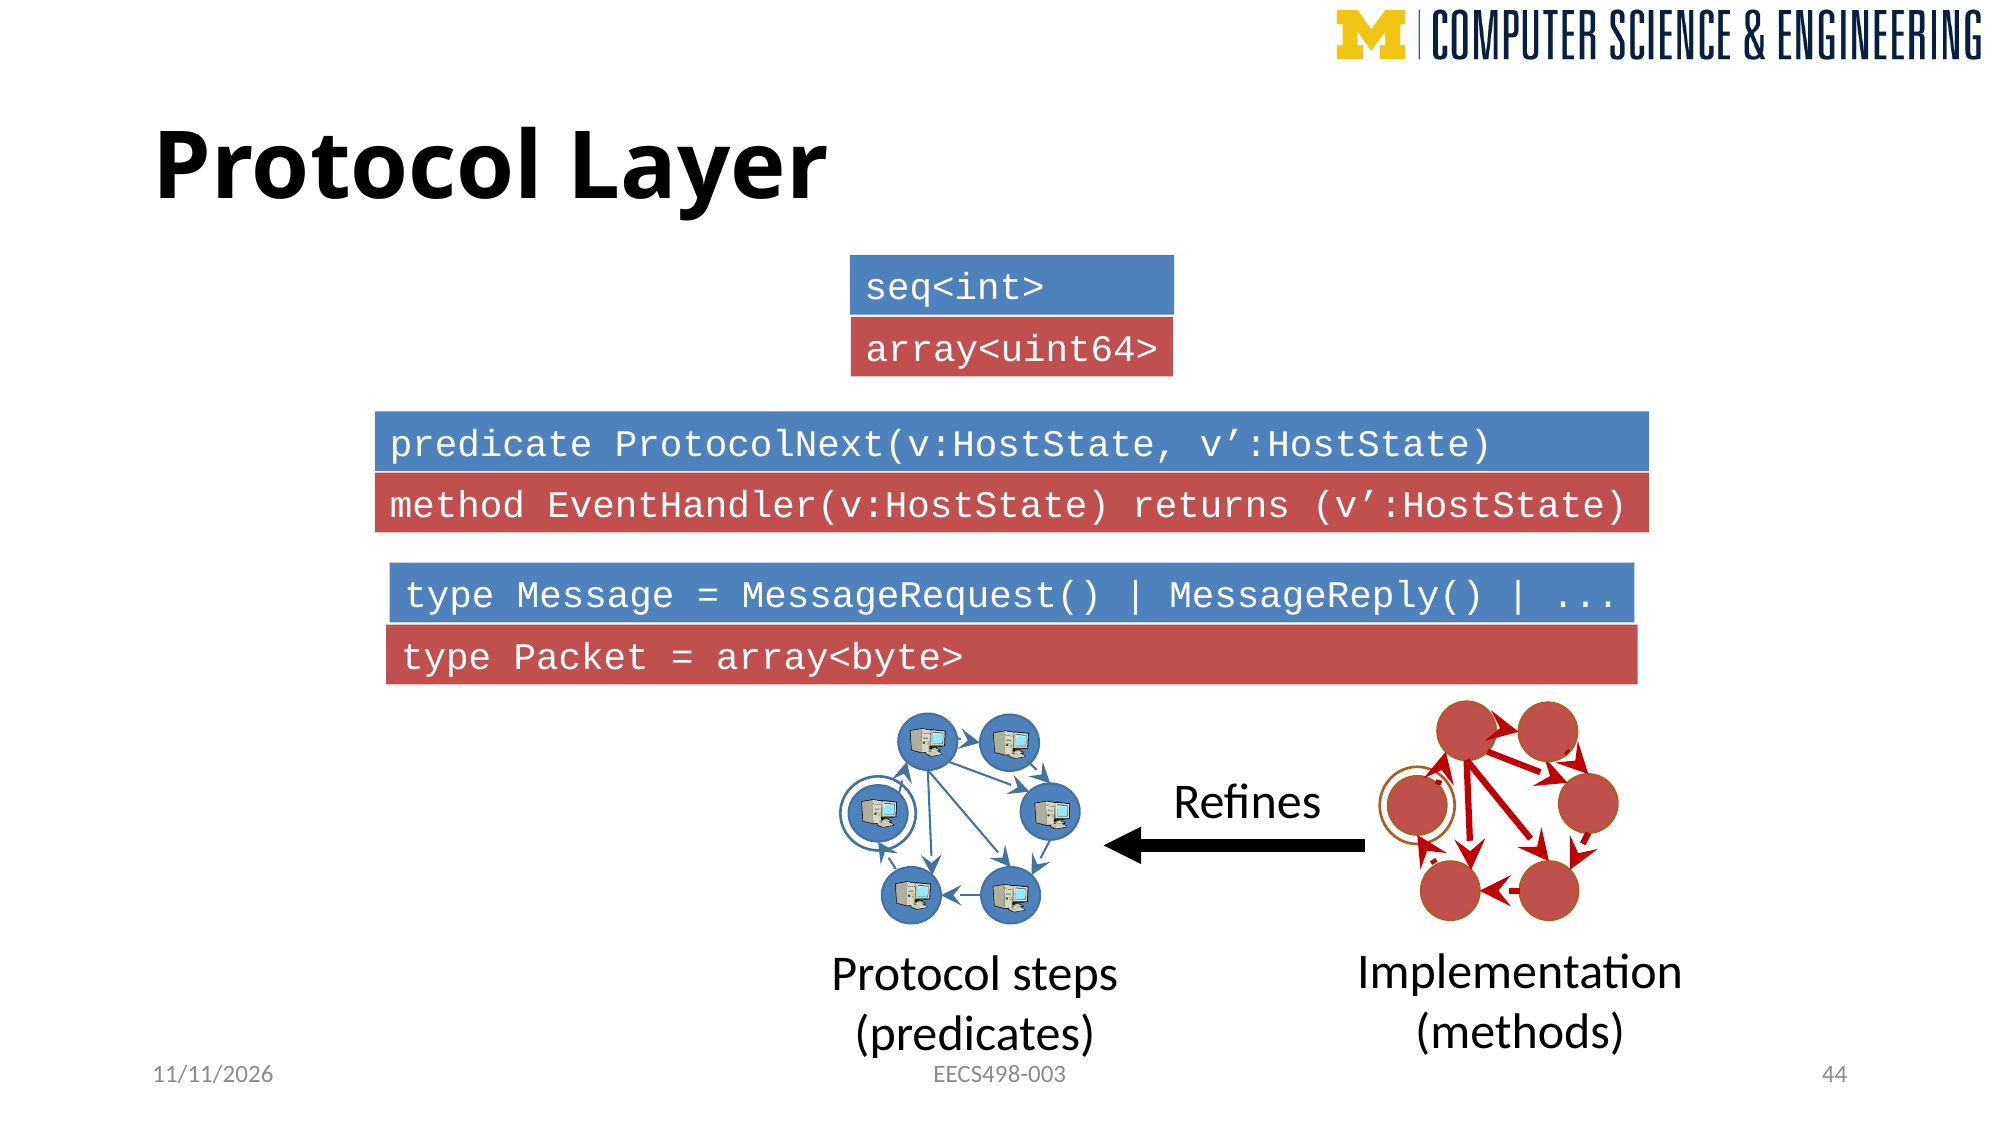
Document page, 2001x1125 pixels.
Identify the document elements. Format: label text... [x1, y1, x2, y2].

text_box array<uint64> [850, 316, 1174, 377]
slide_number 44 [1412, 1042, 1863, 1103]
text_box predicate ProtocolNext(v:HostState, v’:HostState) [375, 411, 1650, 472]
title Protocol Layer [137, 59, 1863, 278]
footer EECS498-003 [662, 1042, 1338, 1103]
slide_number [137, 1042, 588, 1103]
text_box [815, 713, 1135, 1070]
text_box seq<int> [849, 254, 1175, 315]
text_box type Packet = array<byte> [386, 624, 1638, 685]
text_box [1340, 701, 1700, 1068]
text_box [1135, 761, 1365, 846]
picture [1337, 9, 1981, 60]
text_box method EventHandler(v:HostState) returns (v’:HostState) [375, 472, 1650, 533]
text_box type Message = MessageRequest() | MessageReply() | ... [389, 562, 1635, 623]
